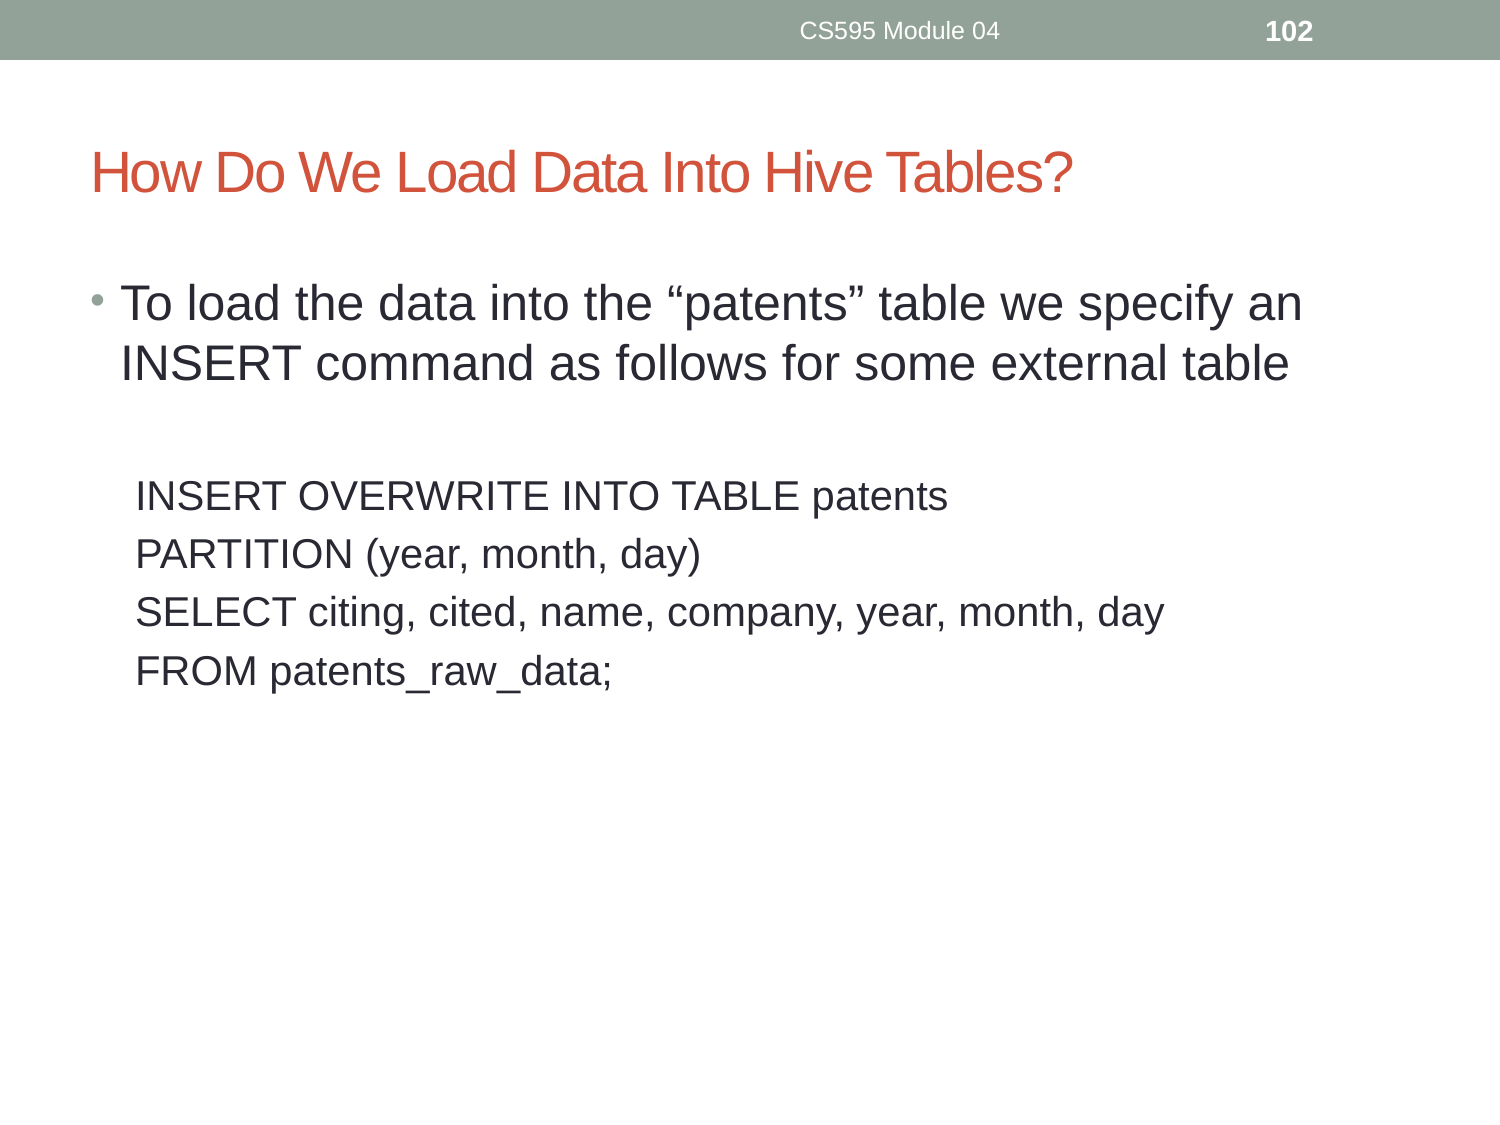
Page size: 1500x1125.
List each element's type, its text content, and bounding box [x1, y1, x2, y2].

slide_number 102 [1250, 3, 1425, 57]
title How Do We Load Data Into Hive Tables? [75, 87, 1425, 250]
footer CS595 Module 04 [562, 3, 1238, 57]
list To load the data into the “patents” table we specify an INSERT command as follows for some external table INSERT OVERWRITE INTO TABLE patents PARTITION (year, month, day) SELECT citing, cited, name, company, year, month, day FROM patents_raw_data; [75, 262, 1425, 1063]
